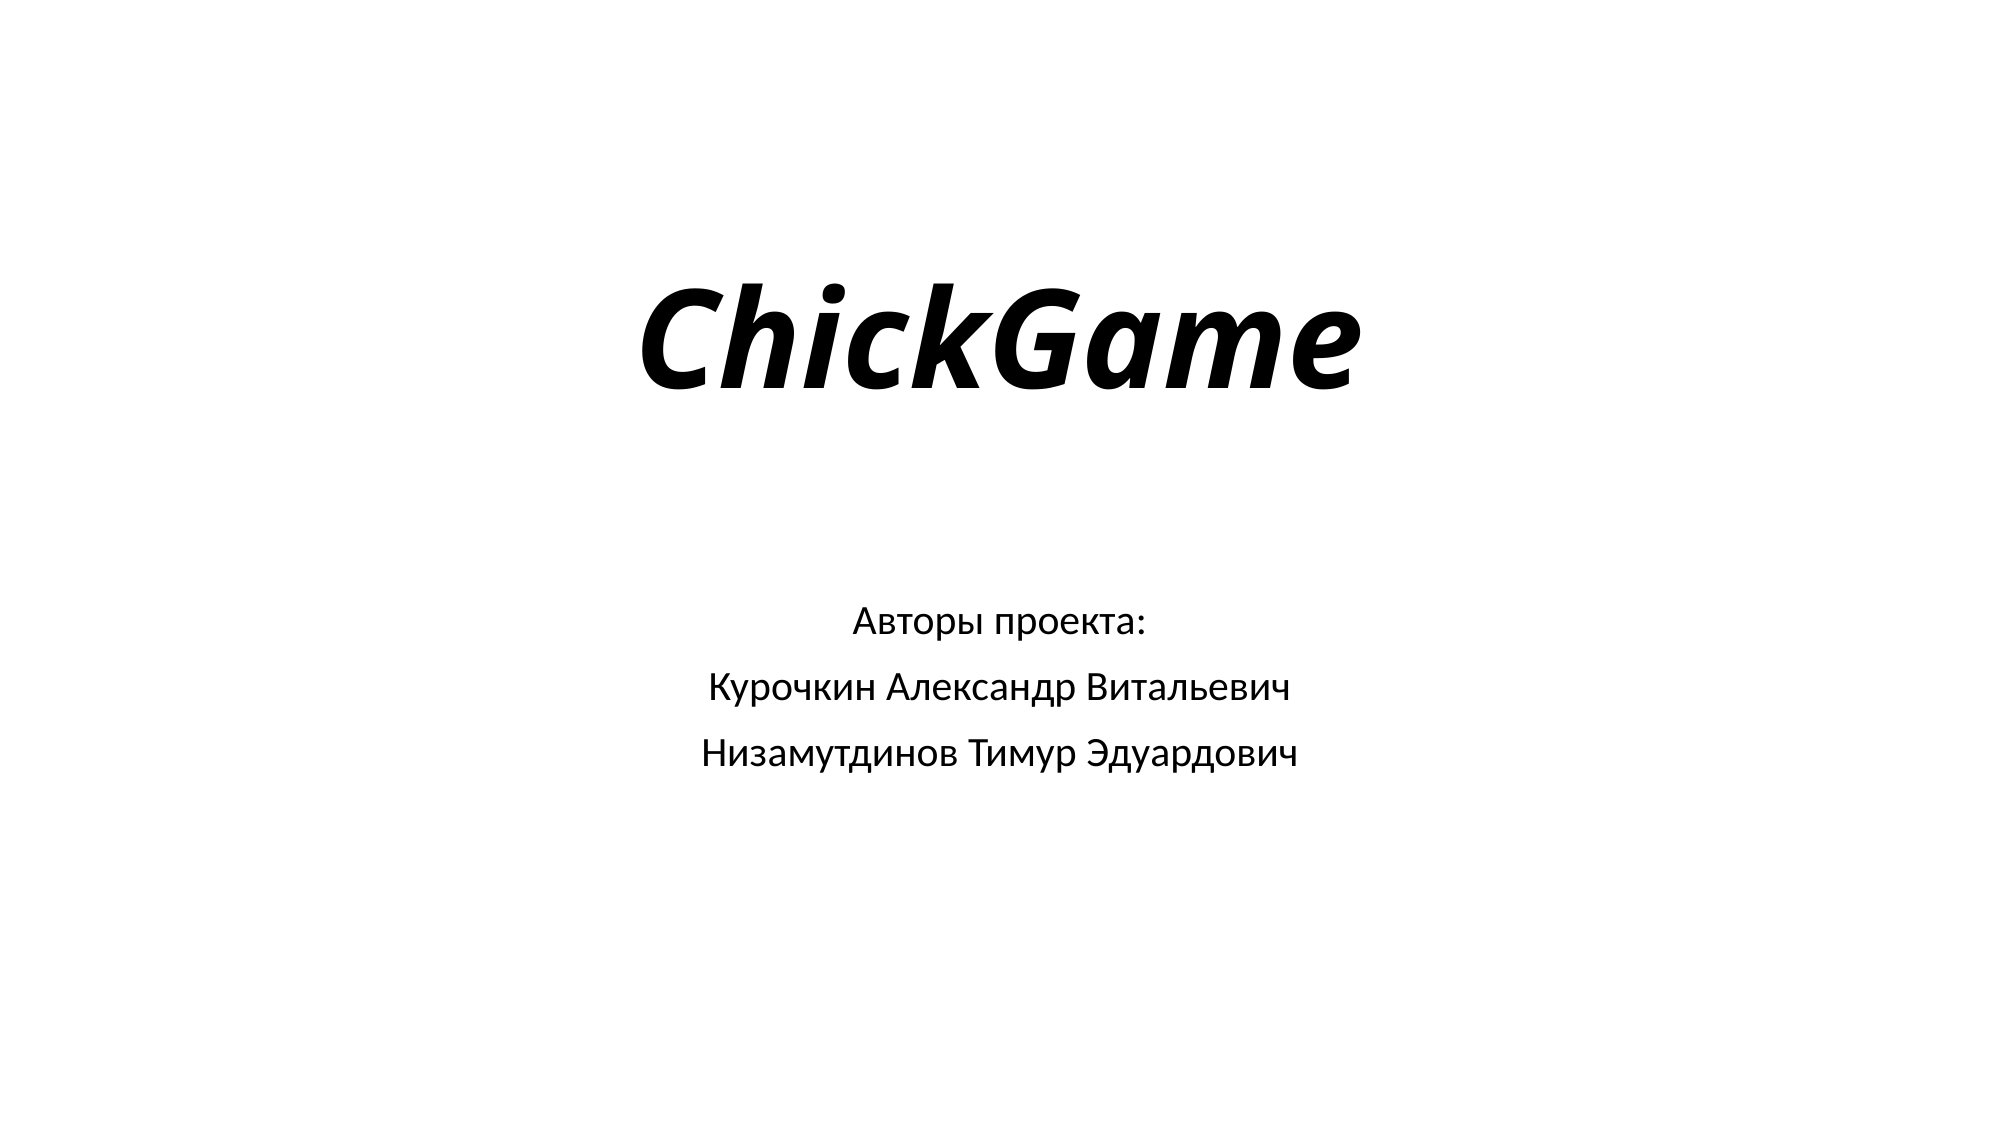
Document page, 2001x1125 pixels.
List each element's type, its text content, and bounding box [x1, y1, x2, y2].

subtitle Авторы проекта: Курочкин Александр Витальевич Низамутдинов Тимур Эдуардович [249, 590, 1750, 863]
title ChickGame [249, 18, 1750, 576]
